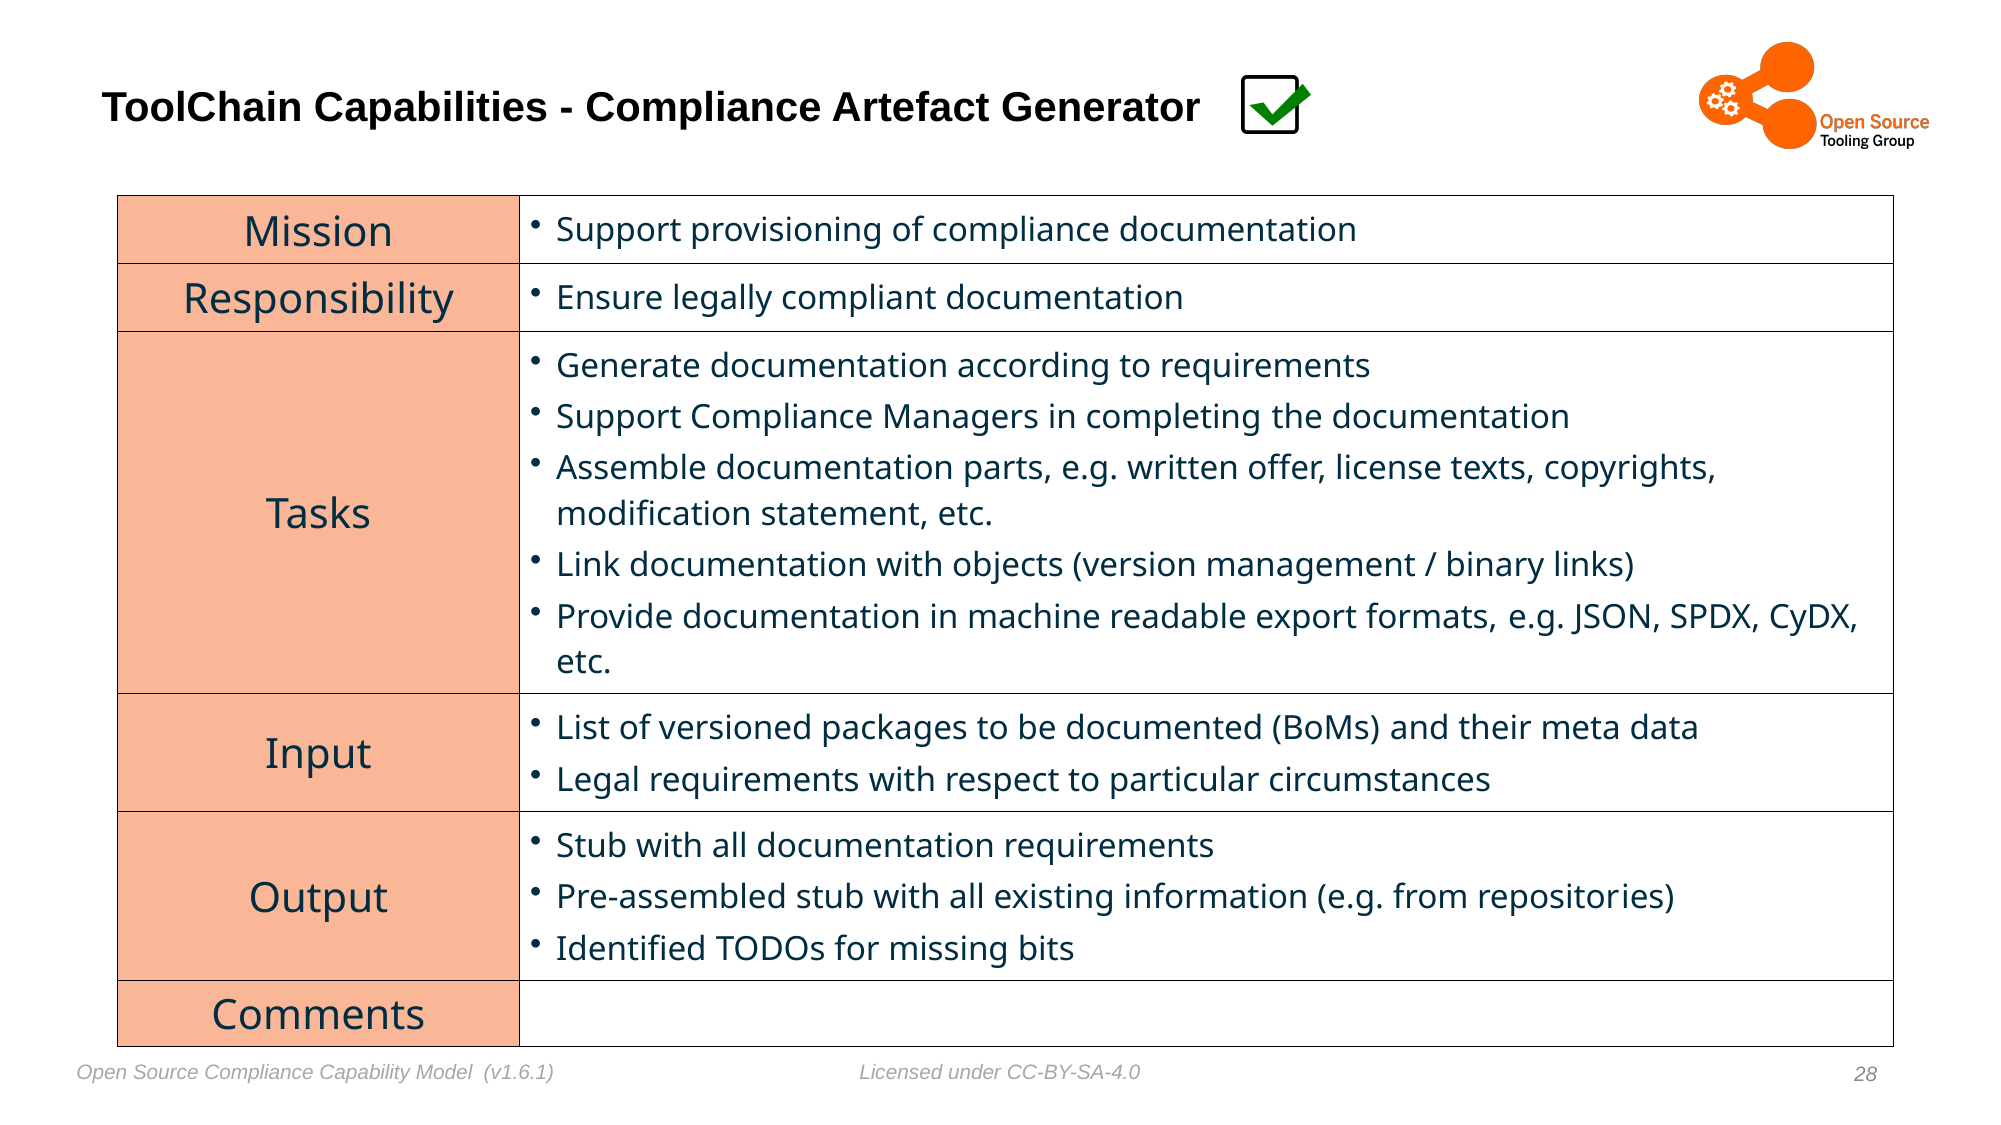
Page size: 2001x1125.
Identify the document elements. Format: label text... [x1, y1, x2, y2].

table_cell Output [118, 812, 519, 980]
table_cell Input [118, 694, 519, 811]
table_cell Ensure legally compliant documentation [520, 264, 1893, 331]
table_cell [520, 981, 1893, 1046]
picture [1241, 75, 1312, 134]
table_cell Generate documentation according to requirements Support Compliance Managers in completing the documentation Assemble documentation parts, e.g. written offer, license texts, copyrights, modification statement, etc. Link documentation with objects (version management / binary links) Provide documentation in machine readable export formats, e.g. JSON, SPDX, CyDX, etc. [520, 332, 1893, 693]
slide_number 28 [1843, 1053, 1886, 1092]
table_cell Comments [118, 981, 519, 1046]
table_cell List of versioned packages to be documented (BoMs) and their meta data Legal requirements with respect to particular circumstances [520, 694, 1893, 811]
table_cell Responsibility [118, 264, 519, 331]
table_cell Tasks [118, 332, 519, 693]
title ToolChain Capabilities - Compliance Artefact Generator [93, 58, 1707, 157]
table_cell Stub with all documentation requirements Pre-assembled stub with all existing information (e.g. from repositories) Identified TODOs for missing bits [520, 812, 1893, 980]
table_header Support provisioning of compliance documentation [520, 196, 1893, 263]
table_header Mission [118, 196, 519, 263]
picture [1699, 42, 1929, 149]
